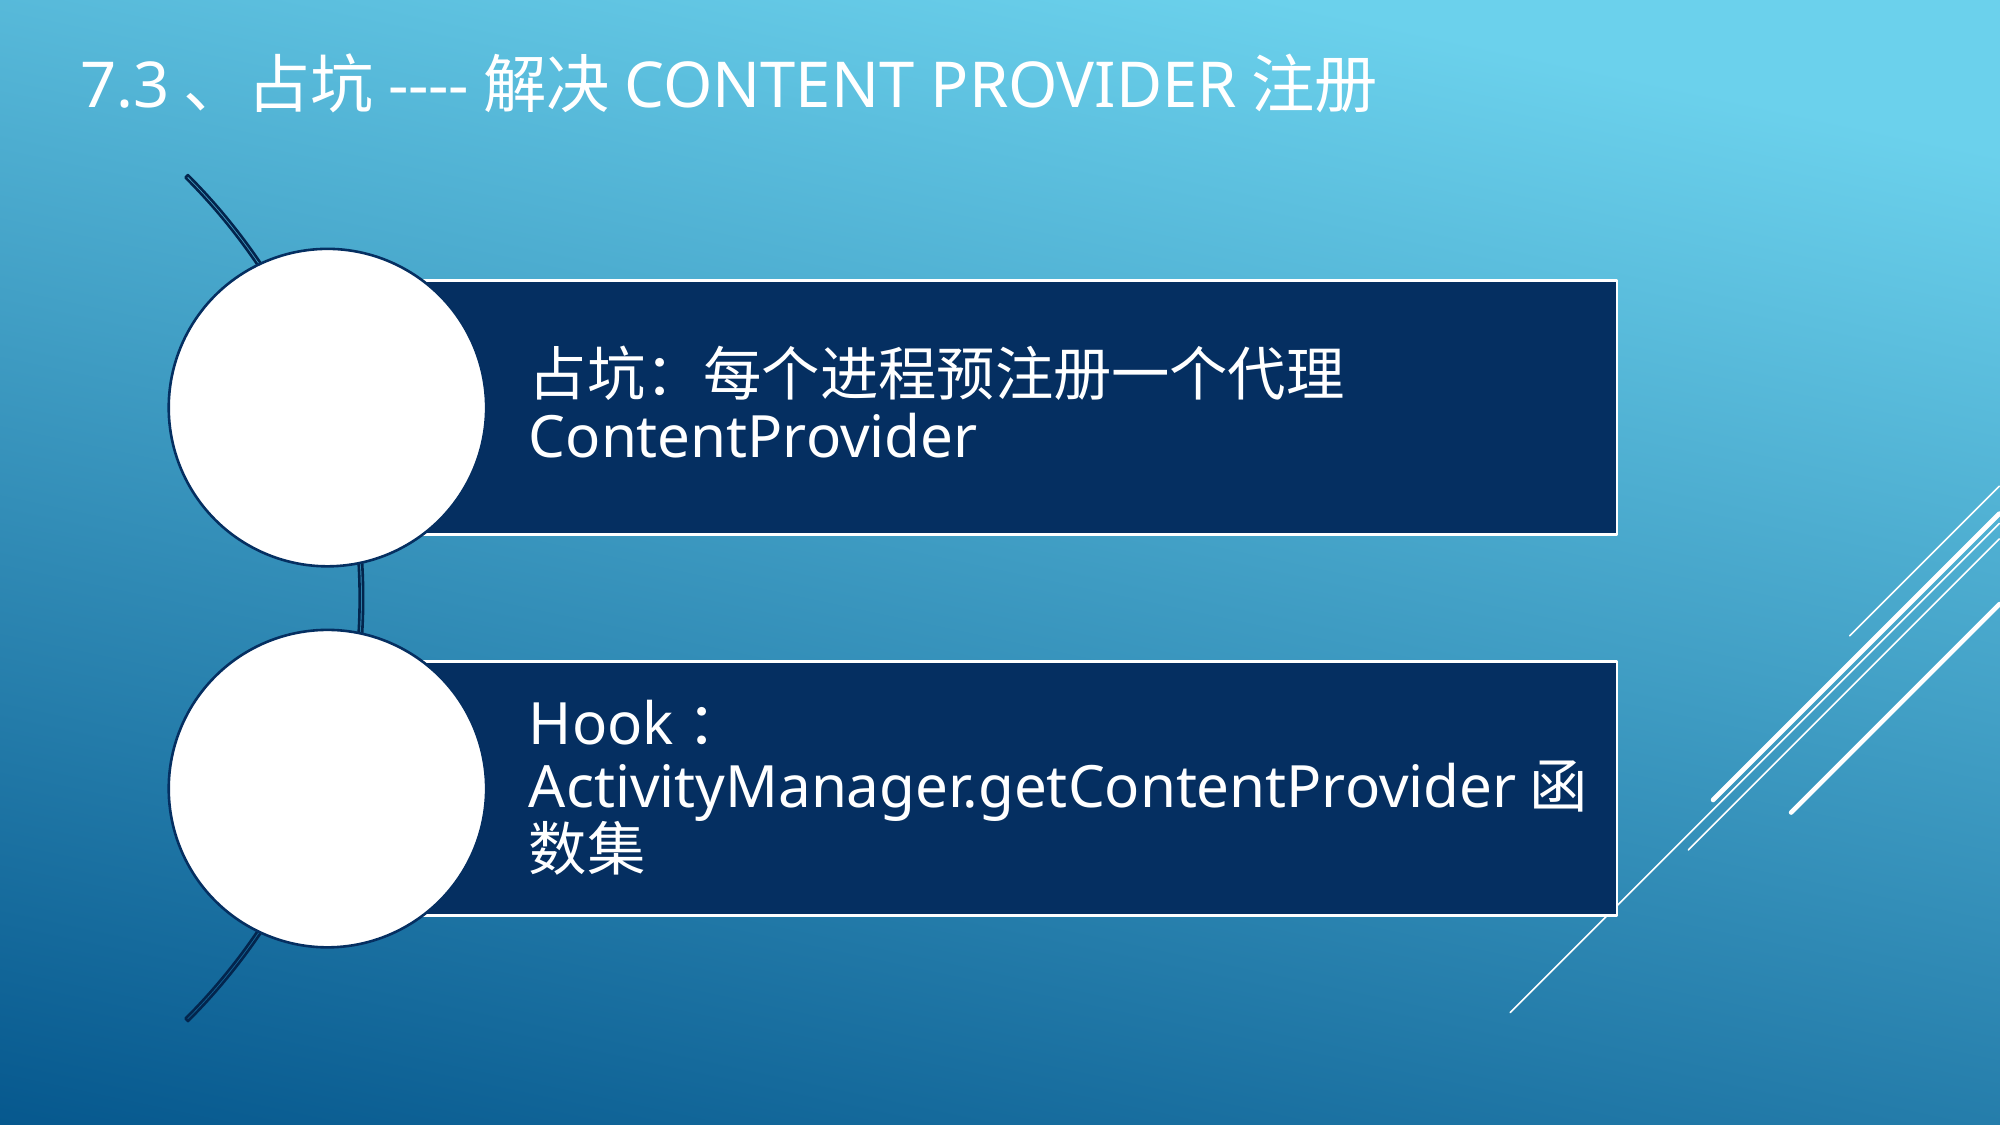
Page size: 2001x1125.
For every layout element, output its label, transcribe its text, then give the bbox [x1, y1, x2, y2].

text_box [163, 153, 1623, 1043]
title 7.3、占坑----解决Content PROVIDER注册 [64, 36, 1715, 129]
